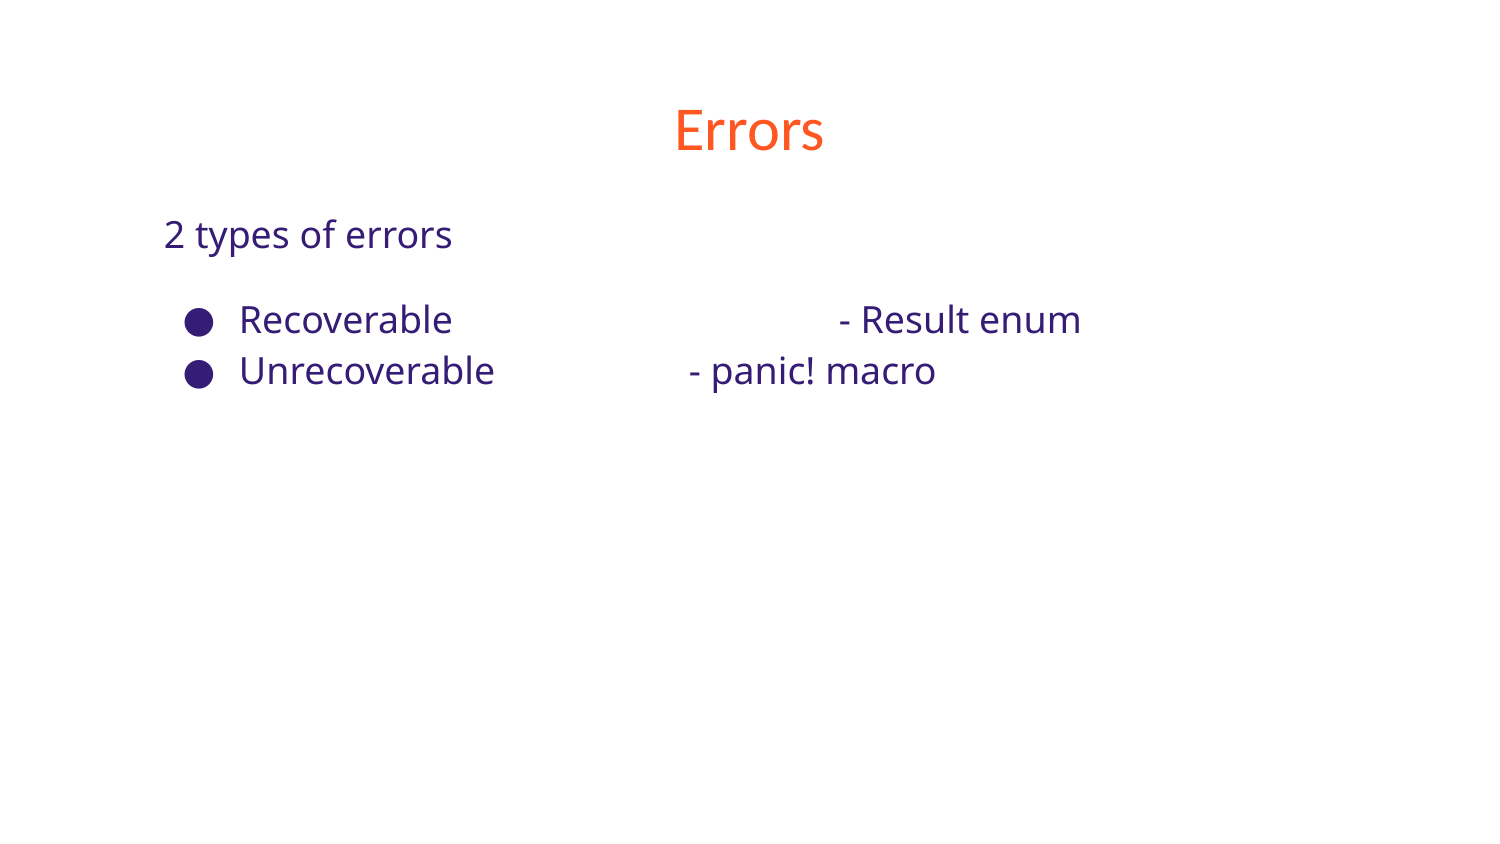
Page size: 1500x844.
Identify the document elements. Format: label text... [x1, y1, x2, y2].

text_box 2 types of errors Recoverable - Result enum Unrecoverable - panic! macro [148, 188, 1350, 750]
title Errors [51, 72, 1449, 167]
